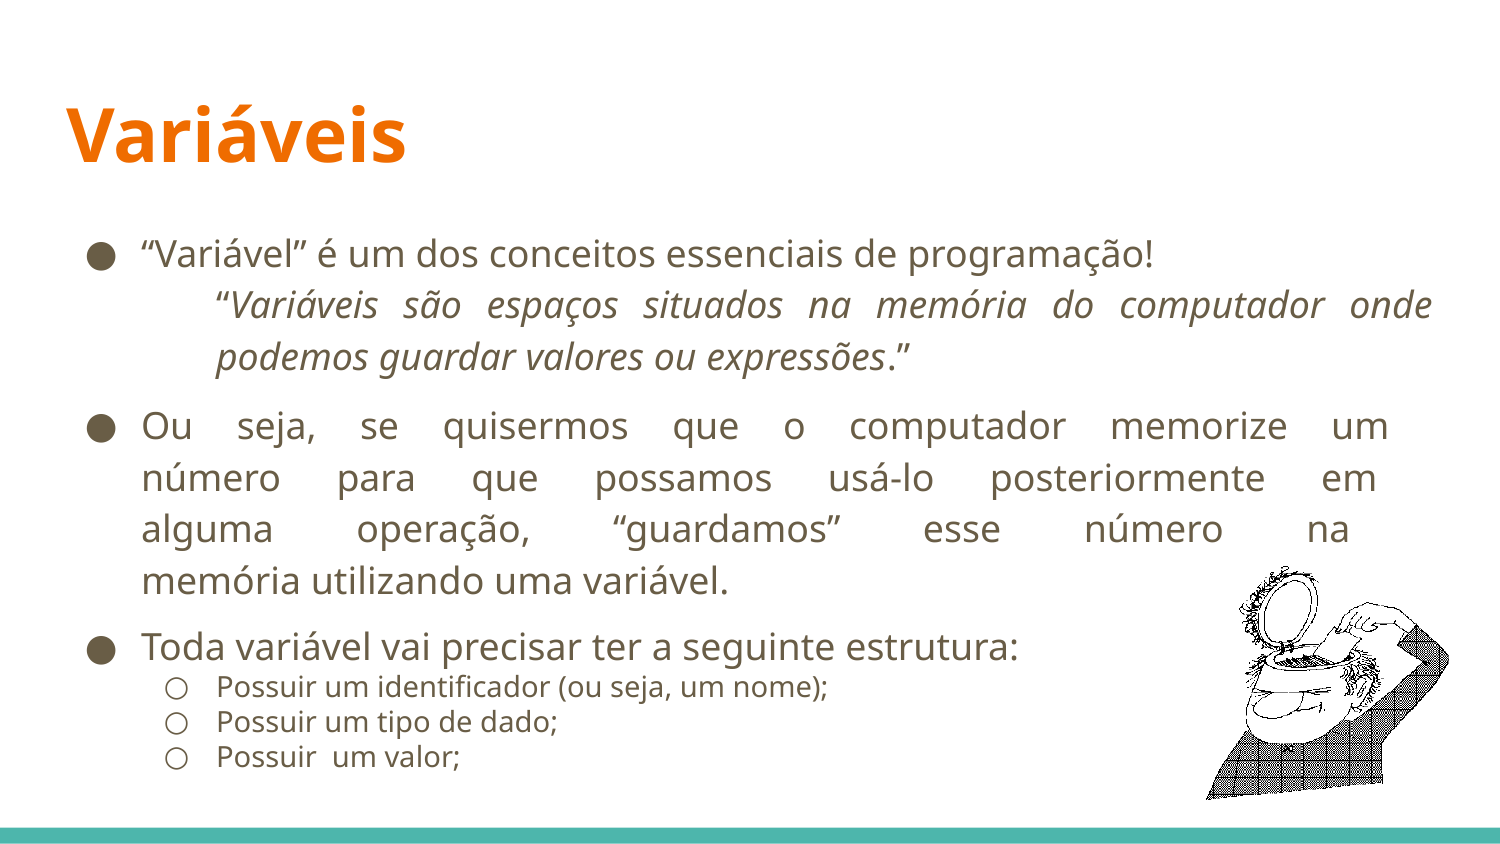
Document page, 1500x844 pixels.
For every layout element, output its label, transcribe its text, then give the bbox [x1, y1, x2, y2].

picture [1202, 564, 1450, 803]
list “Variável” é um dos conceitos essenciais de programação! “Variáveis são espaços situados na memória do computador onde podemos guardar valores ou expressões.” Ou seja, se quisermos que o computador memorize um número para que possamos usá-lo posteriormente em alguma operação, “guardamos” esse número na memória utilizando uma variável. Toda variável vai precisar ter a seguinte estrutura: Possuir um identificador (ou seja, um nome); Possuir um tipo de dado; Possuir um valor; [51, 207, 1449, 750]
title Variáveis [51, 72, 1449, 189]
